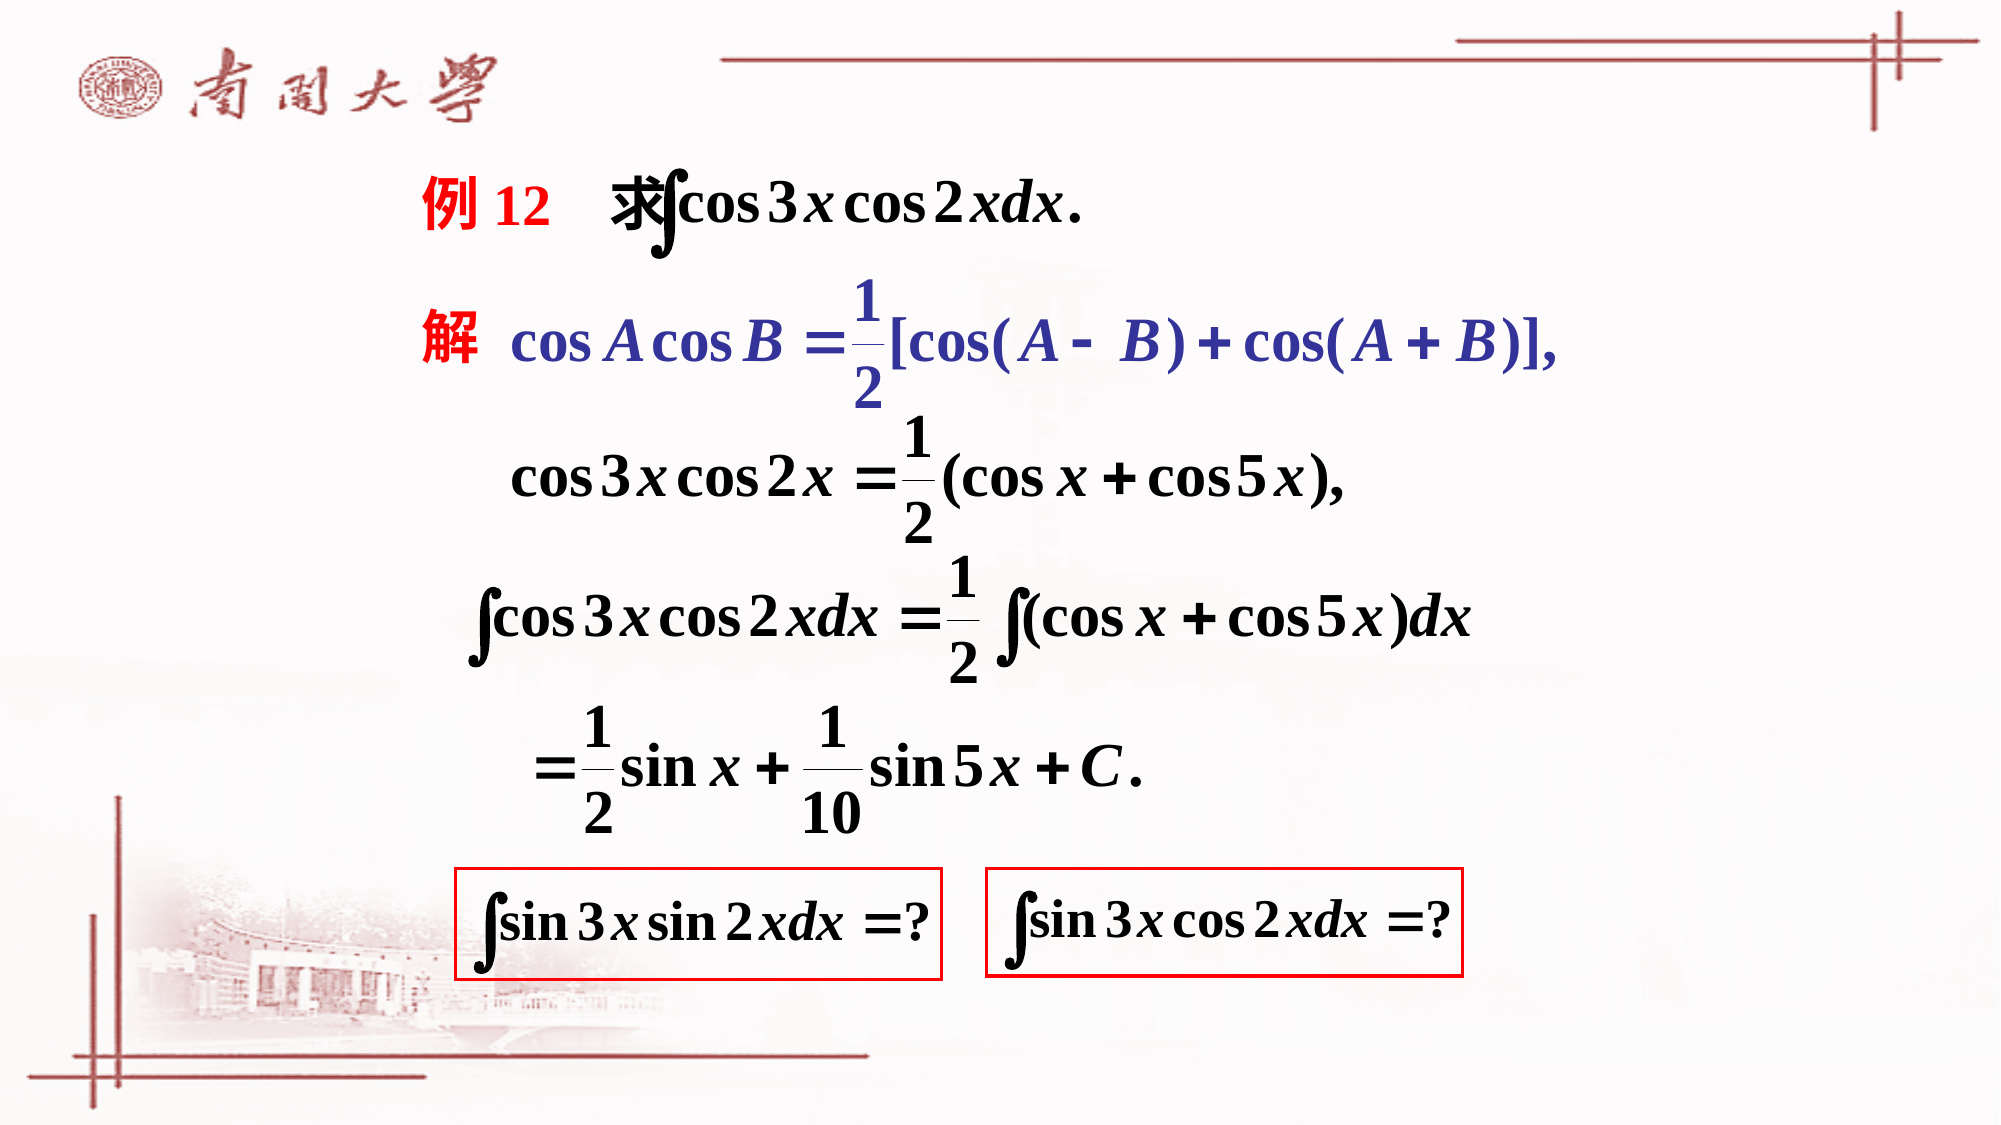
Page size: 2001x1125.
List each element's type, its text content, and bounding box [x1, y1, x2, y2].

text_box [527, 692, 1147, 839]
text_box 例12 求 [406, 159, 632, 245]
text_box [456, 542, 1478, 690]
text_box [638, 153, 1085, 258]
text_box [456, 869, 941, 979]
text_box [509, 266, 1560, 413]
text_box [987, 869, 1461, 975]
text_box 解 [406, 292, 503, 378]
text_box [509, 402, 1348, 541]
